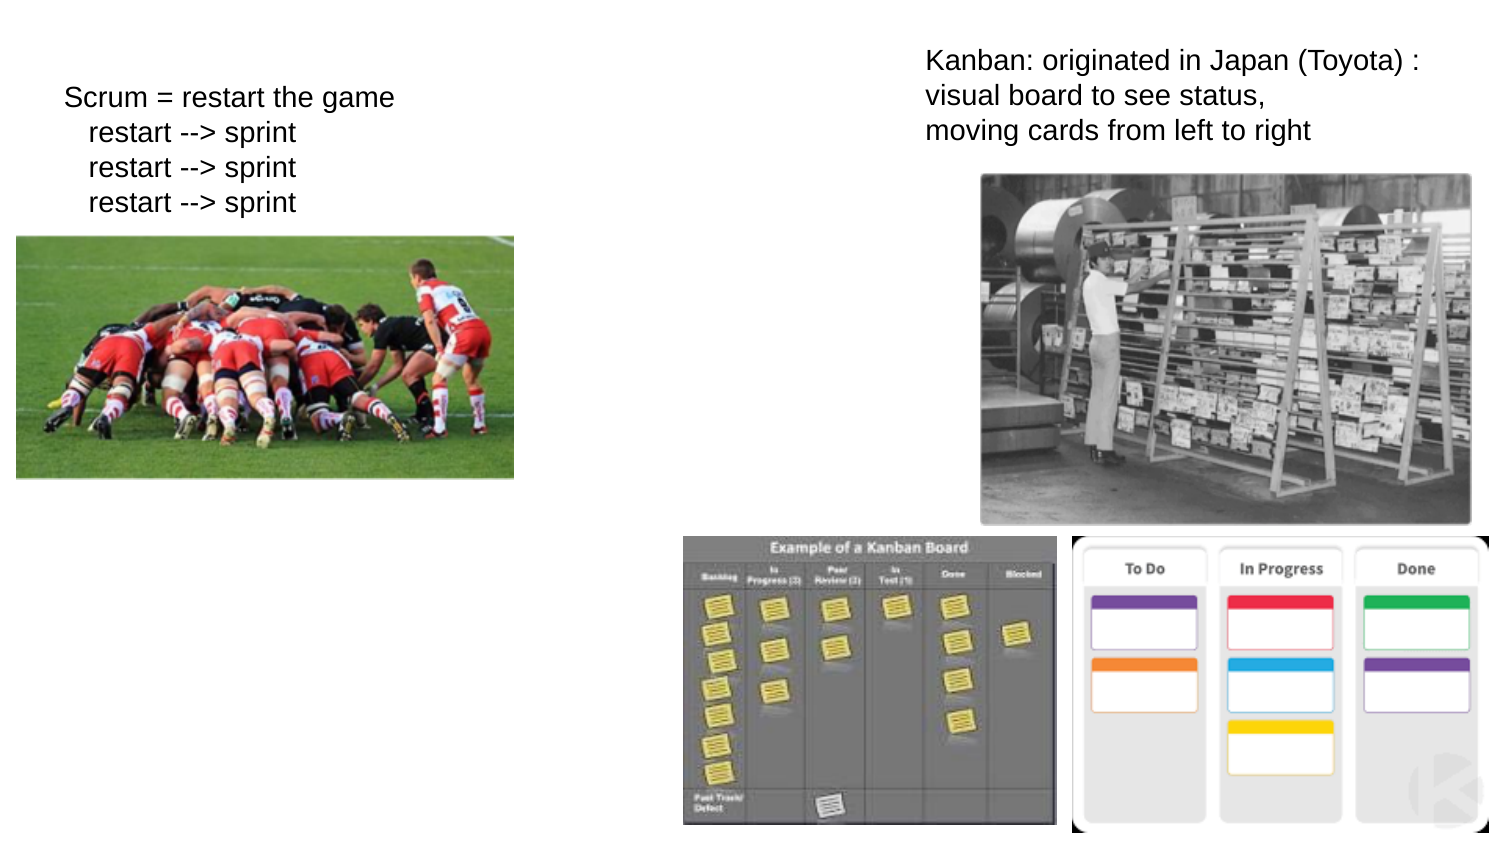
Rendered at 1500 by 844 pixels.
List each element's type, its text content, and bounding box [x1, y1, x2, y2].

text_box Kanban: originated in Japan (Toyota) : visual board to see status, moving cards from left to right [910, 26, 1459, 162]
picture [682, 536, 1058, 825]
picture [1072, 536, 1489, 833]
picture [979, 173, 1473, 527]
picture [15, 235, 514, 480]
text_box Scrum = restart the game restart --> sprint restart --> sprint restart --> sprint [48, 63, 477, 233]
